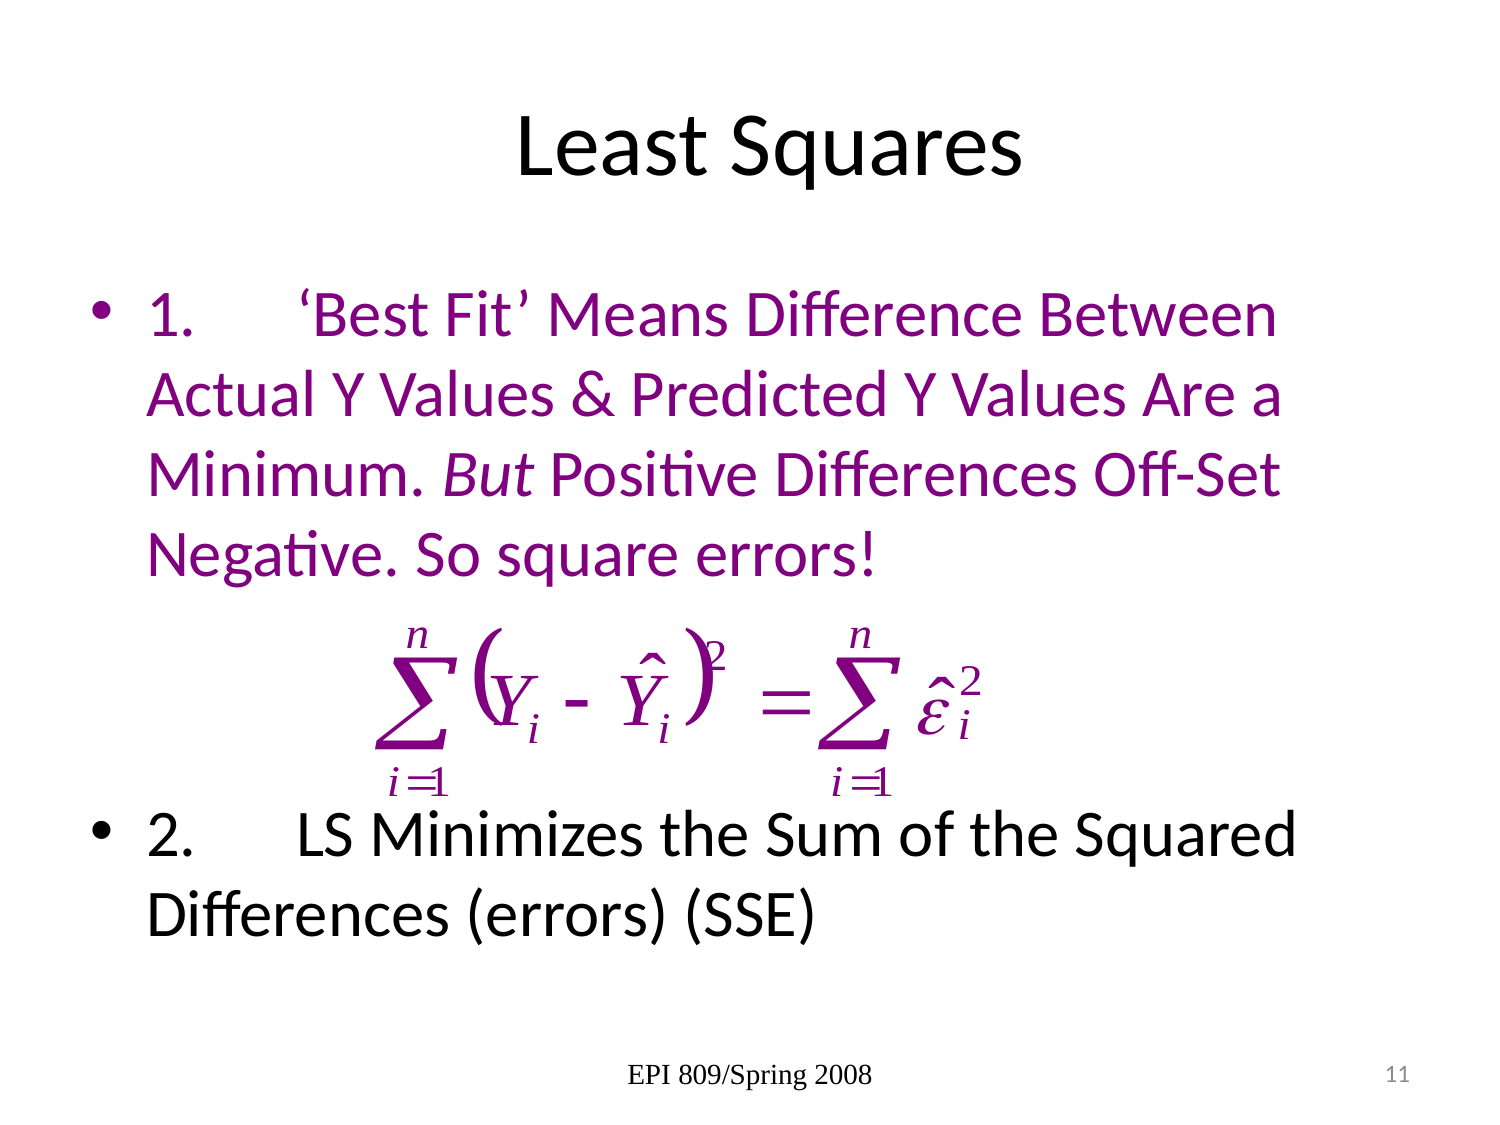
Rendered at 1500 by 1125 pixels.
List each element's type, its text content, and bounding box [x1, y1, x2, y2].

slide_number 11 [1074, 1042, 1425, 1103]
title Least Squares [75, 45, 1425, 233]
footer EPI 809/Spring 2008 [512, 1042, 988, 1103]
list 1. ‘Best Fit’ Means Difference Between Actual Y Values & Predicted Y Values Are a Minimum. But Positive Differences Off-Set Negative. So square errors! 2. LS Minimizes the Sum of the Squared Differences (errors) (SSE) [75, 262, 1425, 1005]
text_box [362, 599, 1001, 813]
